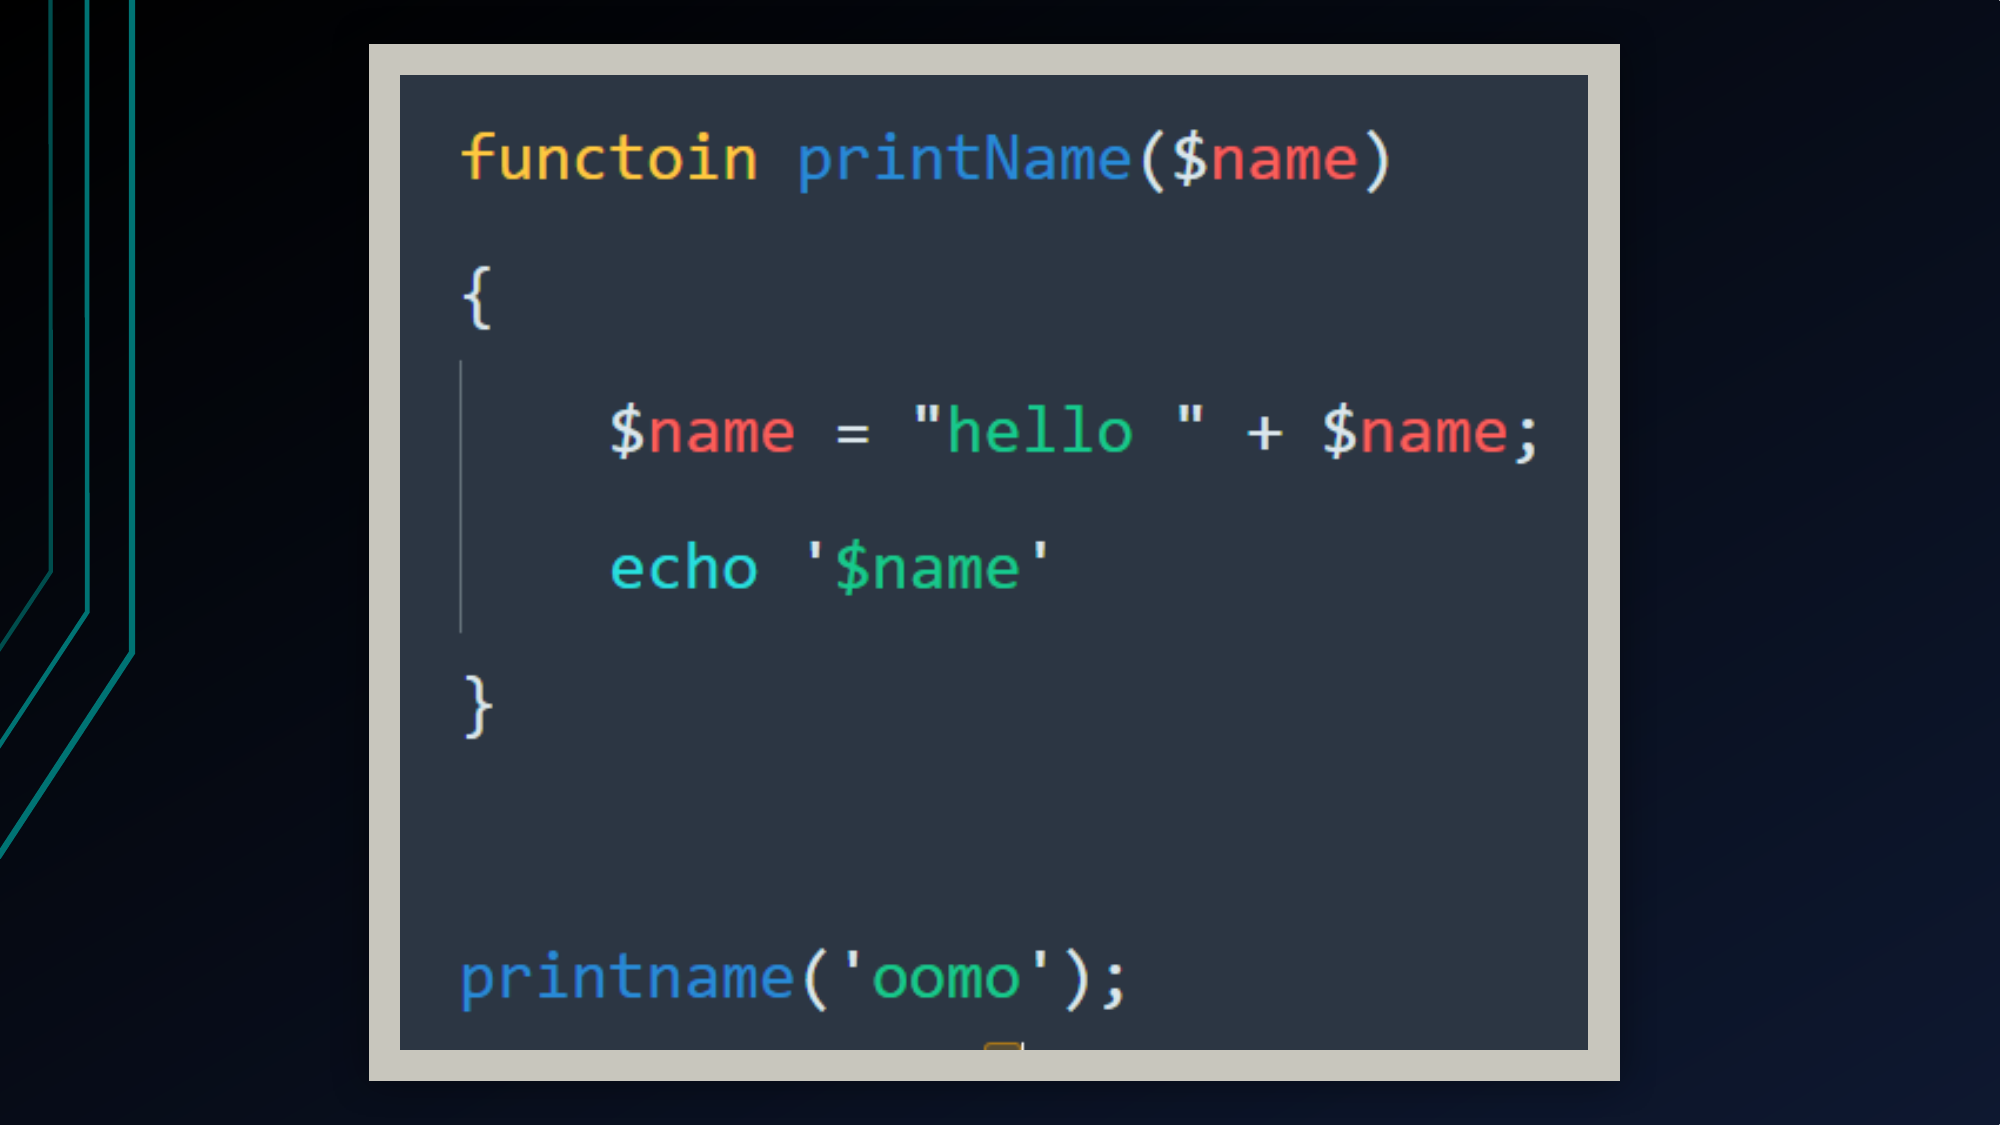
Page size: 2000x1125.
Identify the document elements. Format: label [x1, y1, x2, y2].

picture [399, 74, 1589, 1051]
